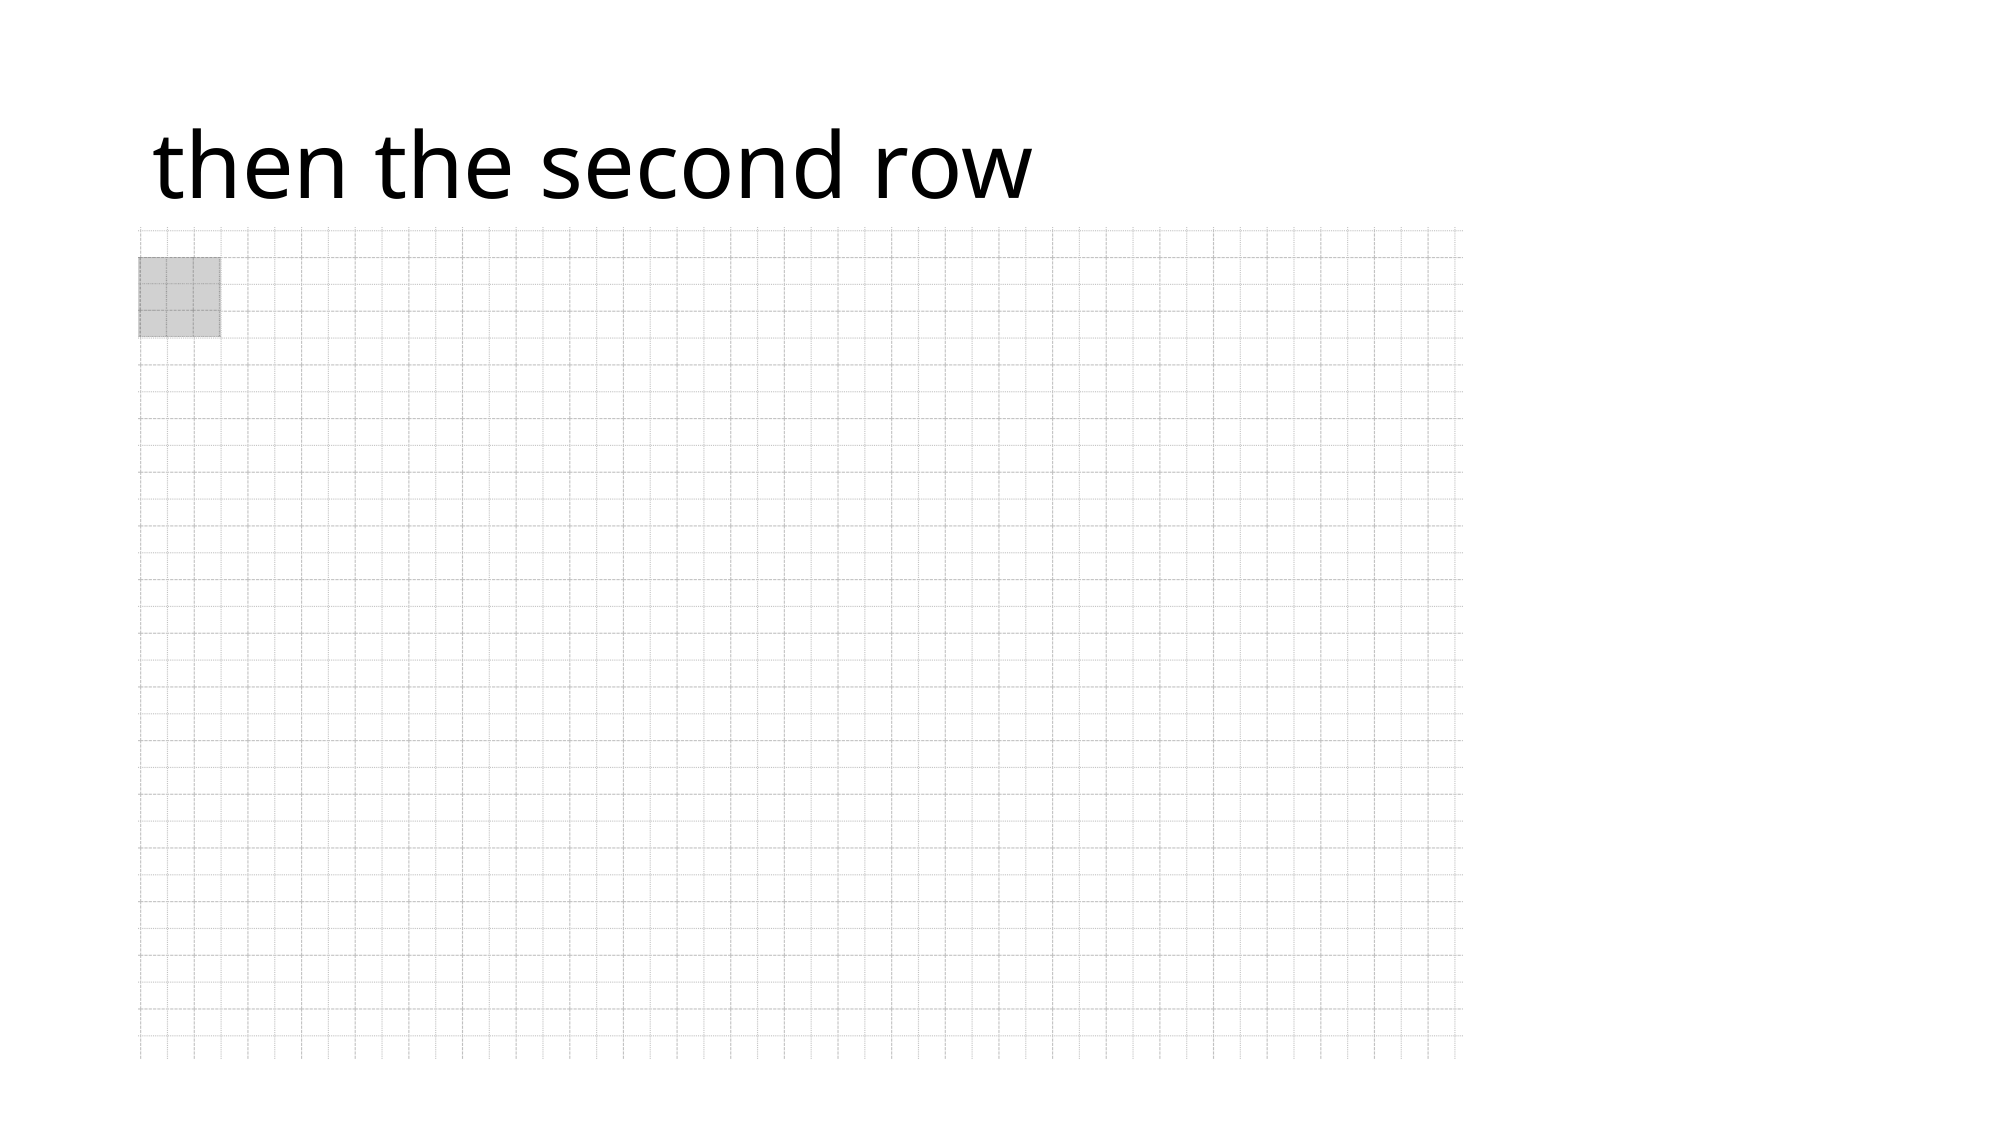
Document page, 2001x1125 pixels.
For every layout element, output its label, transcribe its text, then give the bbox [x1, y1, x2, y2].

picture [138, 227, 1463, 1060]
title then the second row [137, 59, 1863, 278]
